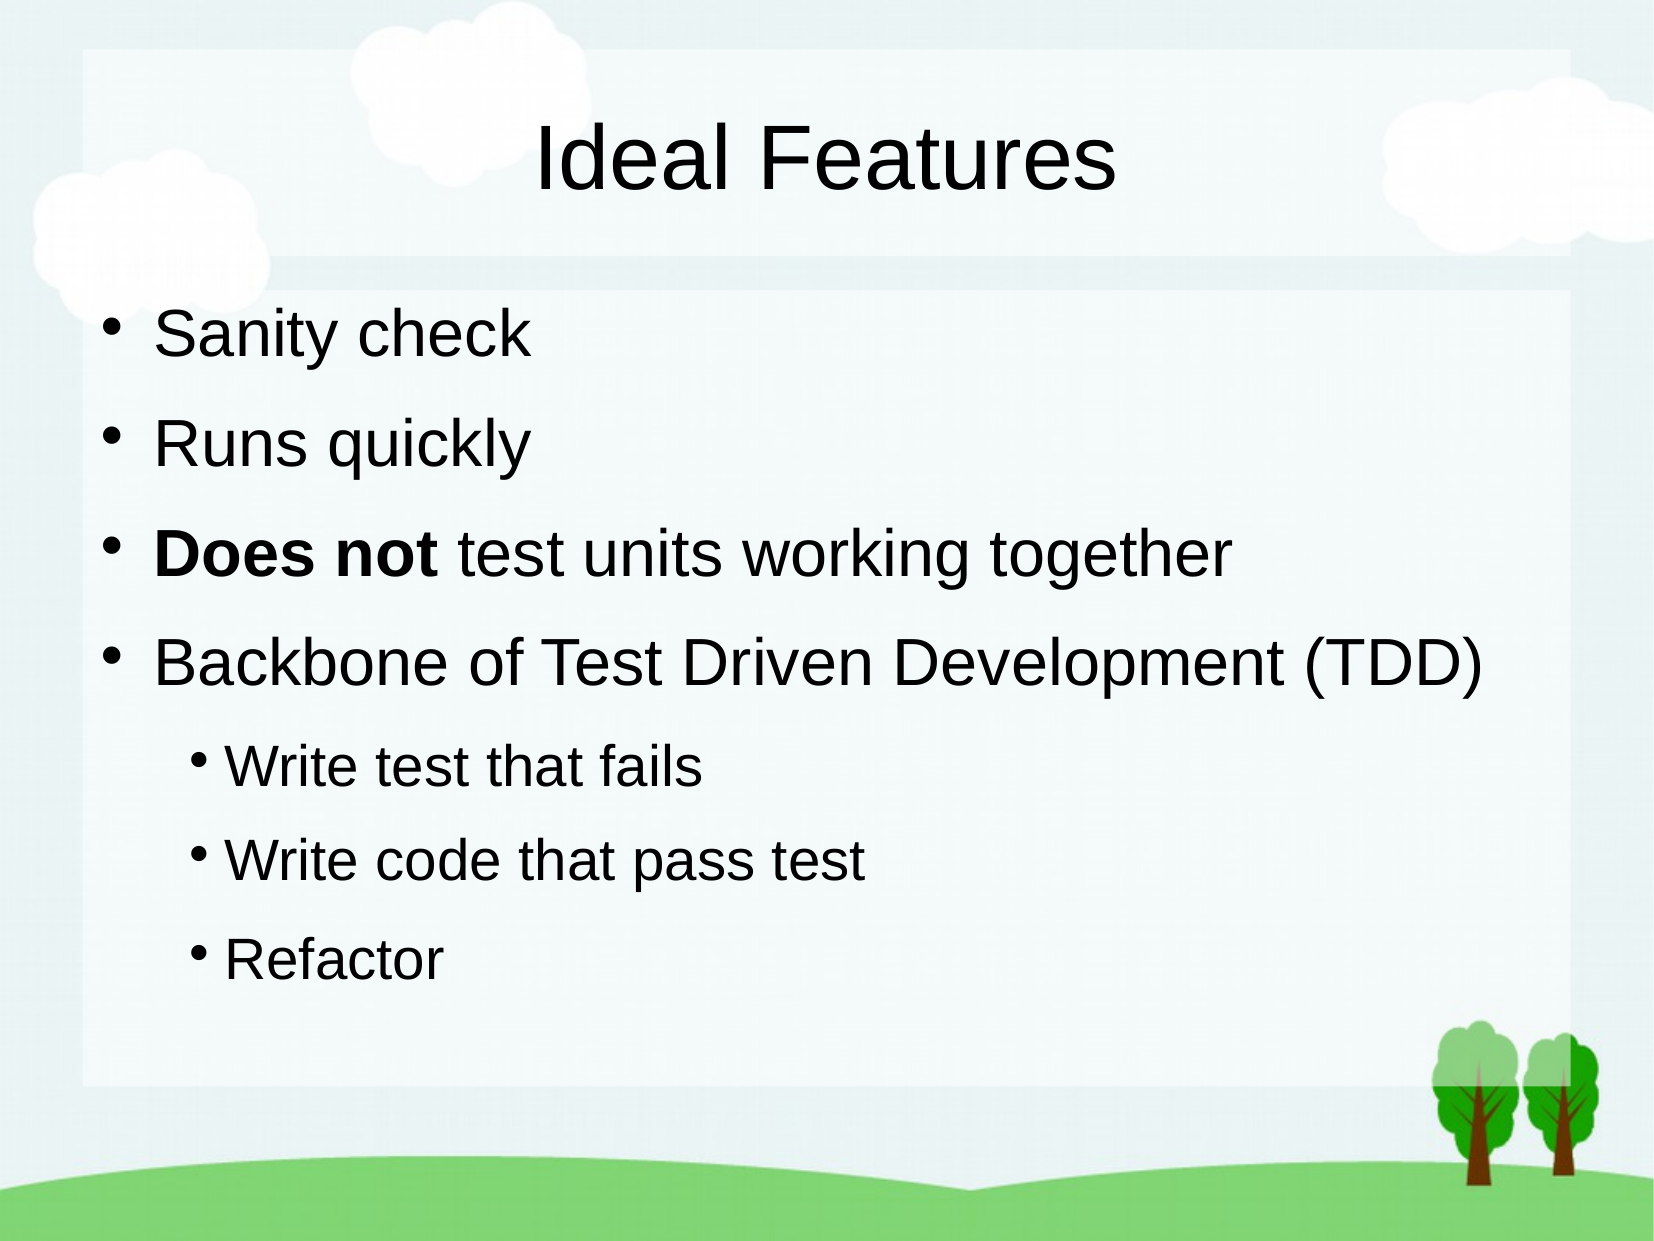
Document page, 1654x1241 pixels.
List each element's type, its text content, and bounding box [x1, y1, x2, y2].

text_box Sanity check Runs quickly Does not test units working together Backbone of Test Driven Development (TDD) Write test that fails Write code that pass test Refactor [82, 290, 1571, 1087]
picture [0, 0, 1654, 1241]
text_box Ideal Features [82, 49, 1571, 257]
